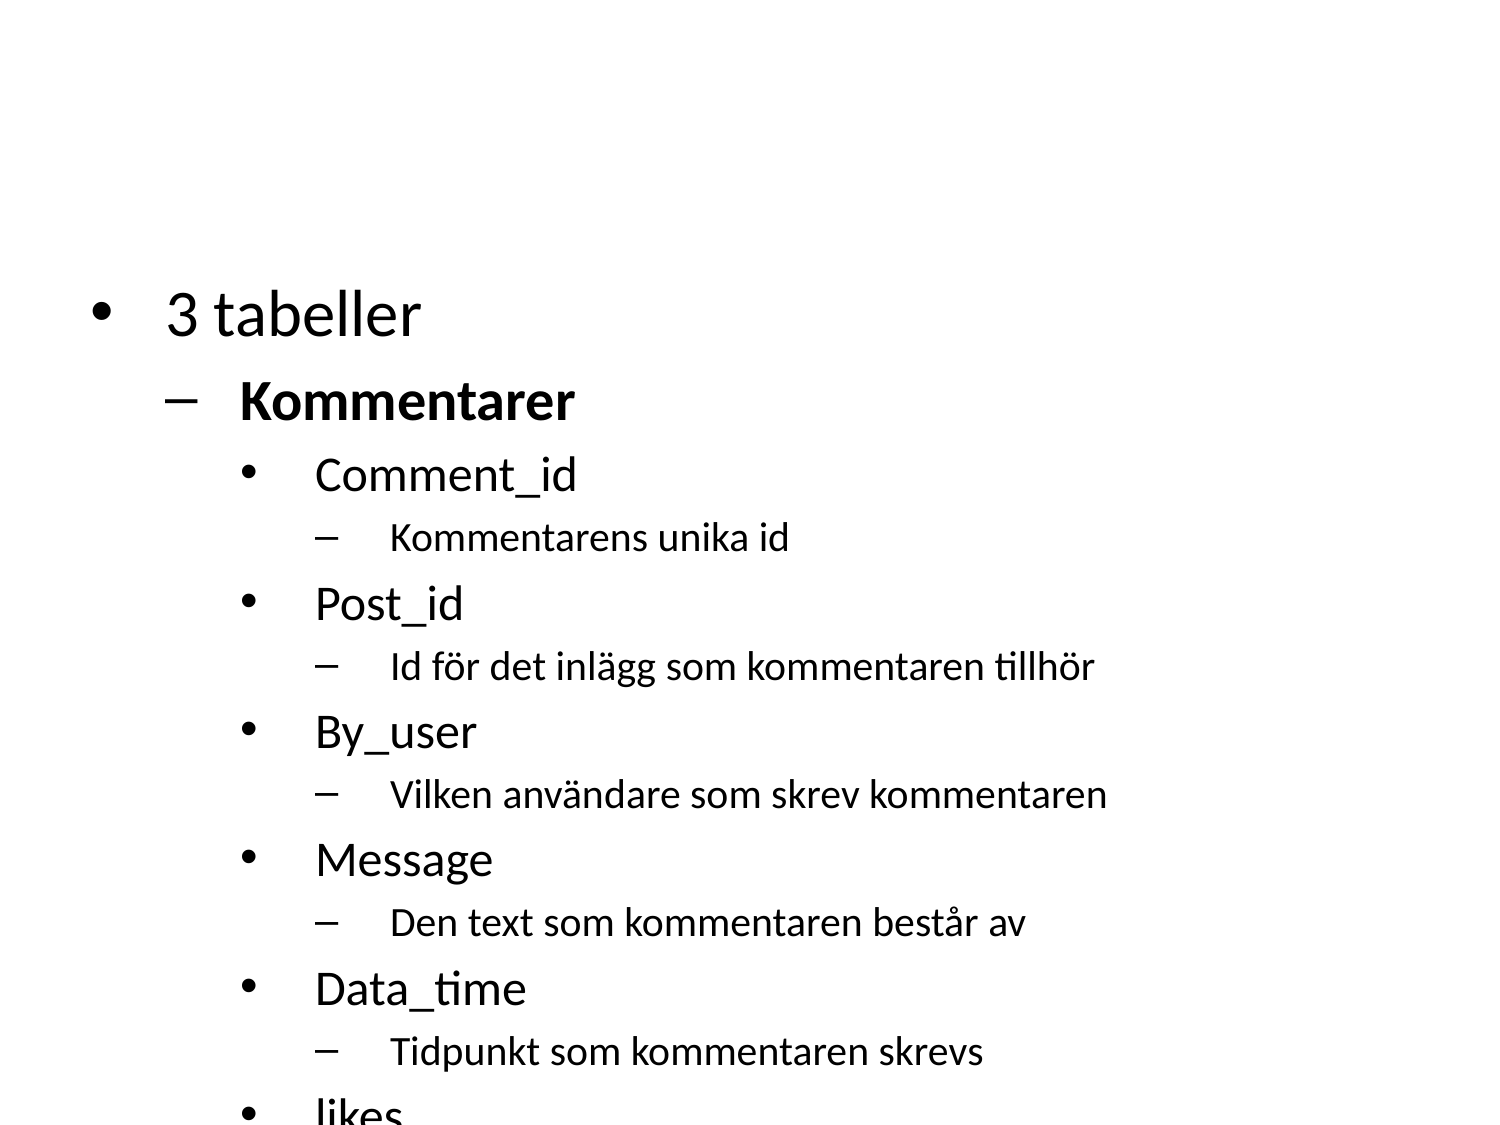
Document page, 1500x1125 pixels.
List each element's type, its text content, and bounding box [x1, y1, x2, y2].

list 3 tabeller Kommentarer Comment_id Kommentarens unika id Post_id Id för det inlägg som kommentaren tillhör By_user Vilken användare som skrev kommentaren Message Den text som kommentaren består av Data_time Tidpunkt som kommentaren skrevs likes Antal likes som kommentaren har fått Posts id Inläggets unika id title Inläggets titel description Beskrivning av inlägget url Länk till inlägget likes Antal likes som inlägget har fått Post_by Vem som postade inlägget Taggar id Taggens unika id Post_id Id för det inlägg som taggen tillhör tag Den text som taggen består av [75, 262, 1425, 1005]
